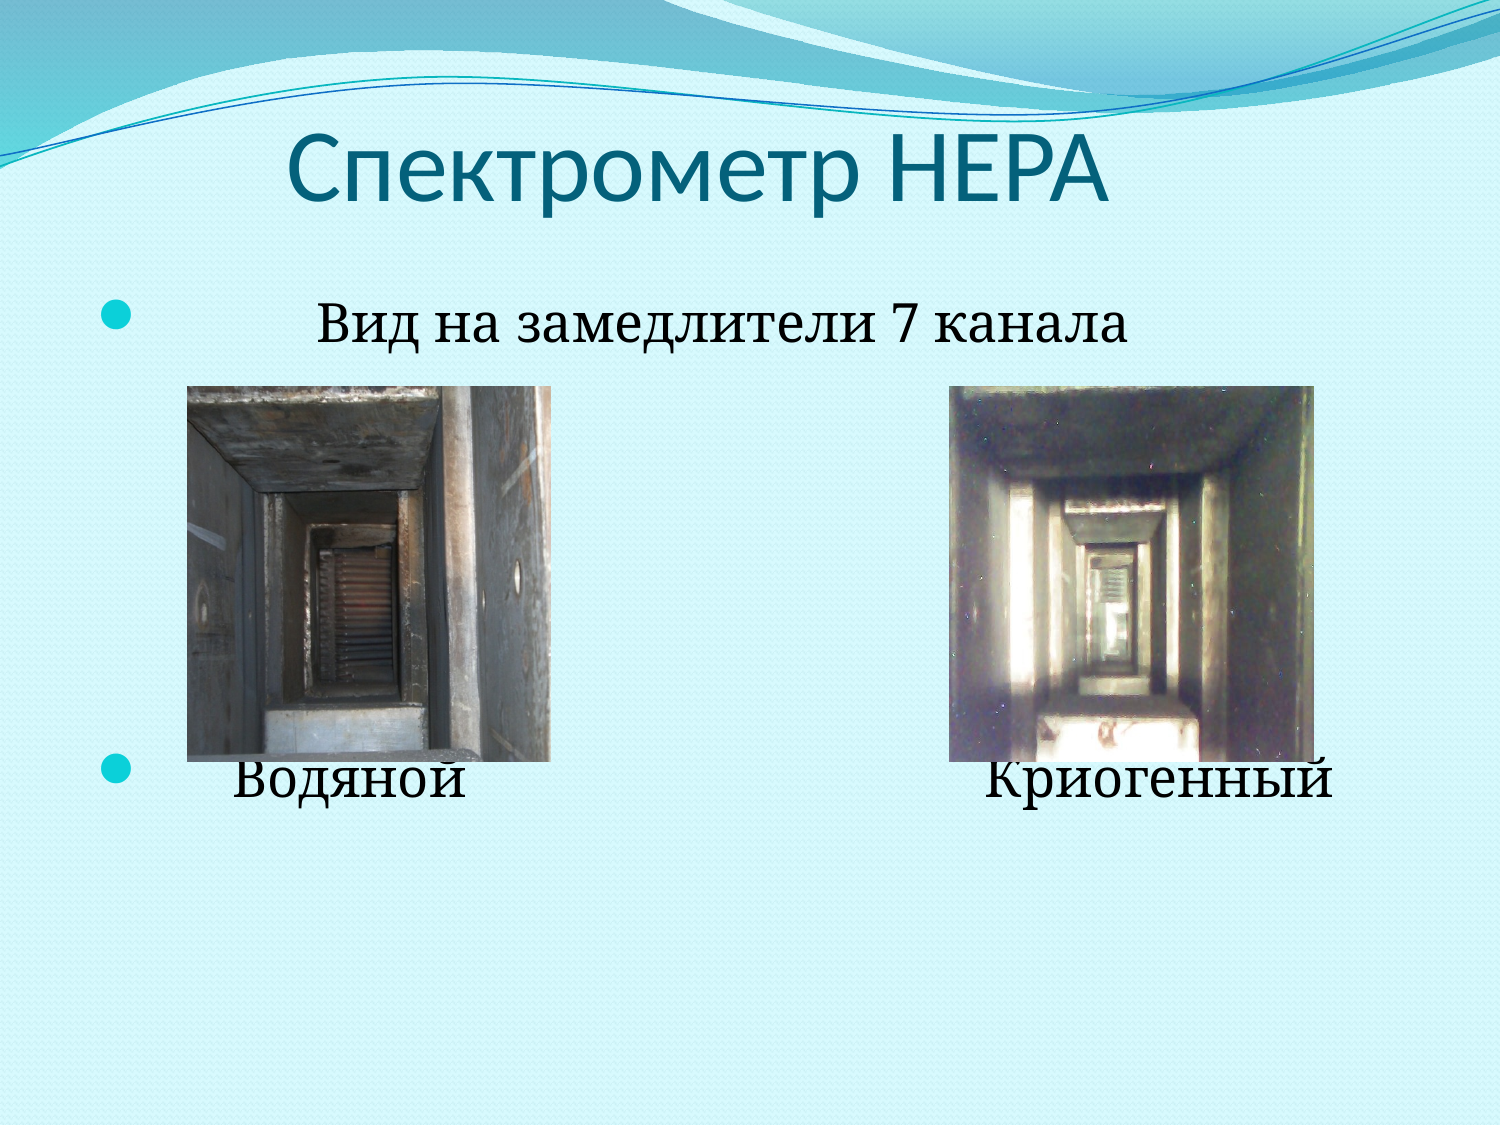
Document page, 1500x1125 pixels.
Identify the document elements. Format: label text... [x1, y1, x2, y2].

picture [948, 386, 1315, 762]
list Вид на замедлители 7 канала Водяной Криогенный [82, 281, 1432, 1071]
title Спектрометр НЕРА [75, 70, 1425, 223]
picture [187, 386, 551, 762]
